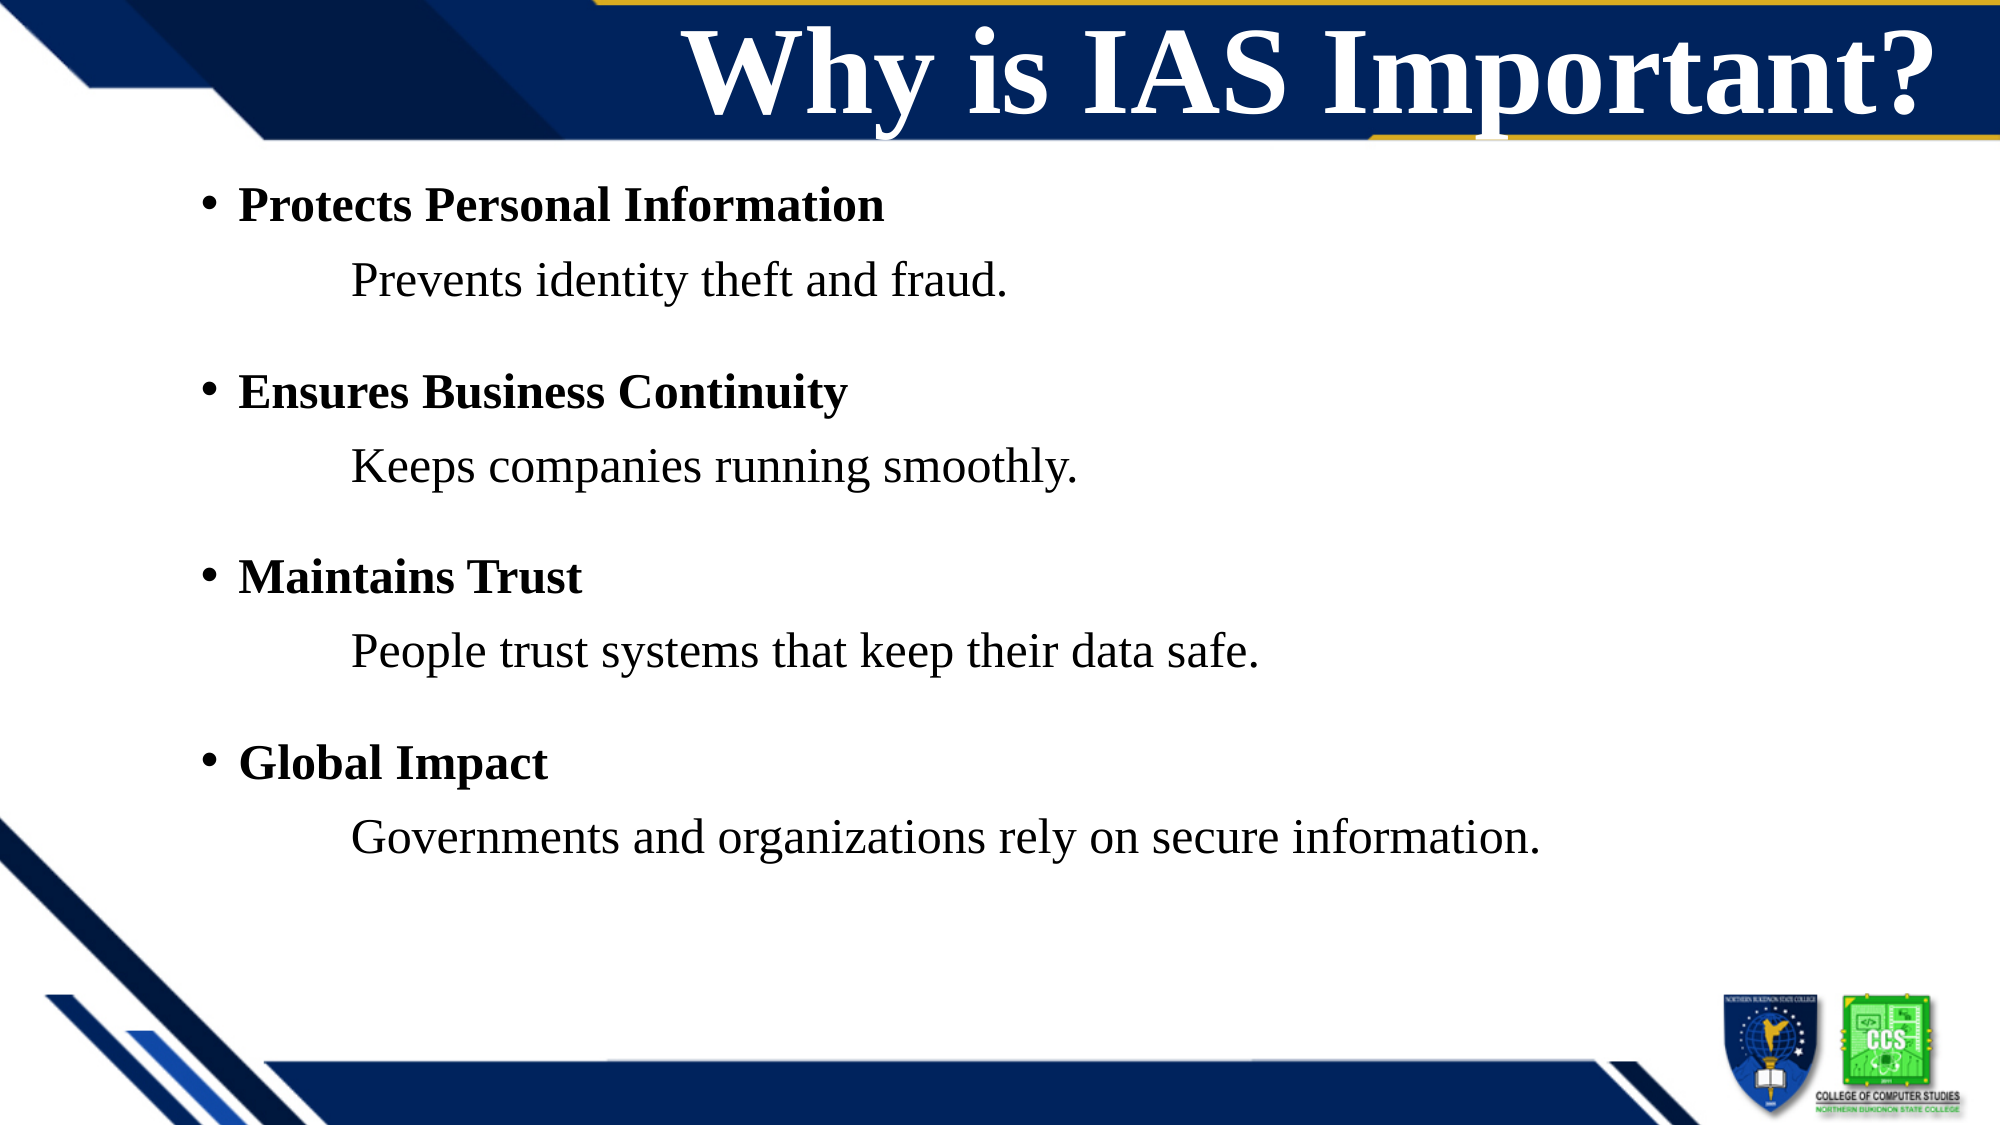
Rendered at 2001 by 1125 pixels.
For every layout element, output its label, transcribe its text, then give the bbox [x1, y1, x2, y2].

title Why is IAS Important? [619, 0, 2000, 146]
list Protects Personal Information Prevents identity theft and fraud. Ensures Business Continuity Keeps companies running smoothly. Maintains Trust People trust systems that keep their data safe. Global Impact Governments and organizations rely on secure information. [185, 171, 1928, 989]
picture [0, 0, 2000, 1125]
